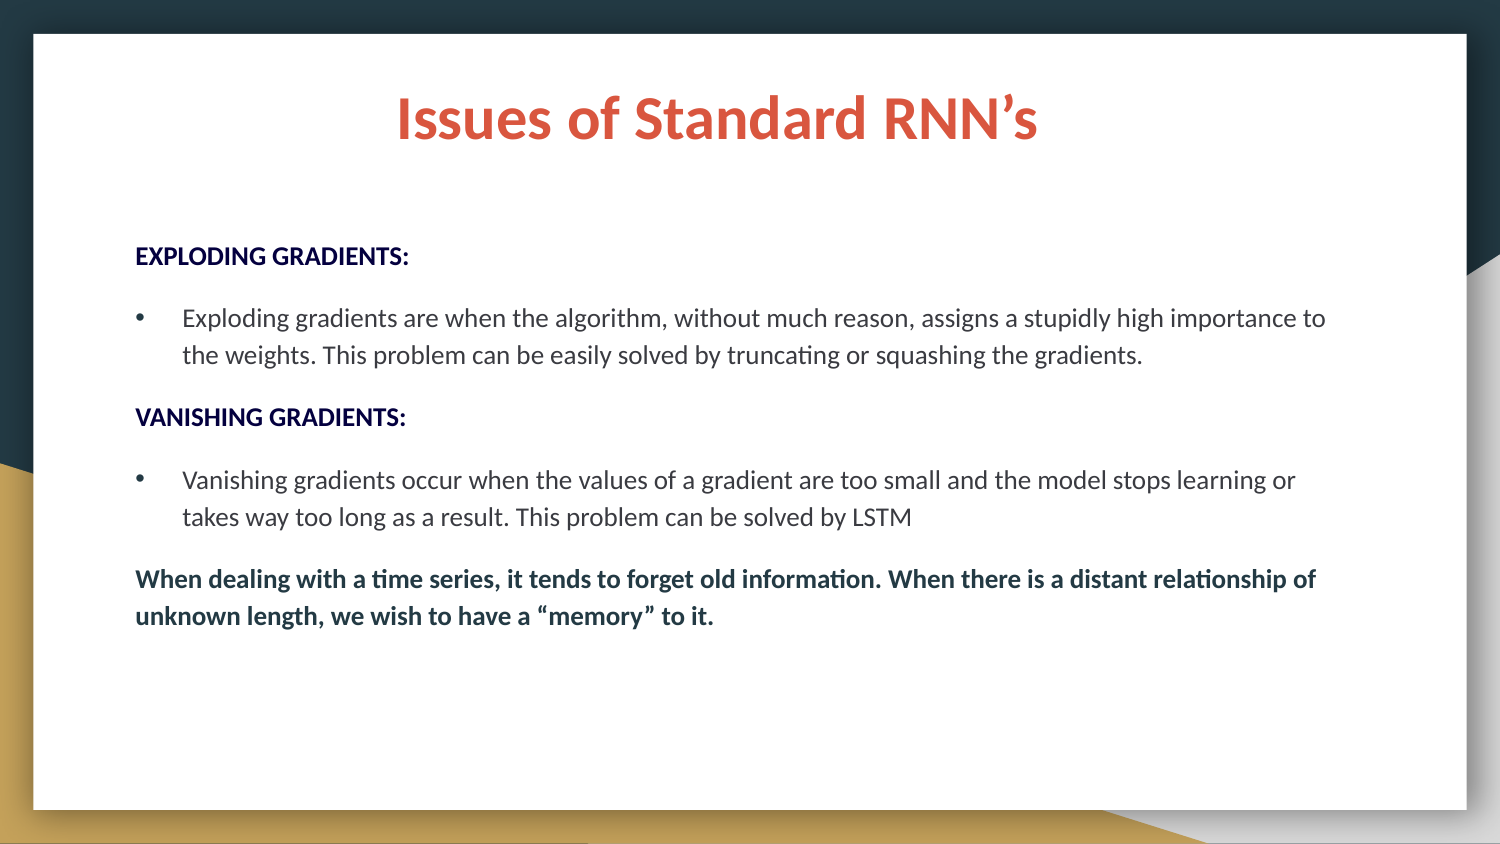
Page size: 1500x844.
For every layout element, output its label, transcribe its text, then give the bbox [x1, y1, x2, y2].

list EXPLODING GRADIENTS: Exploding gradients are when the algorithm, without much reason, assigns a stupidly high importance to the weights. This problem can be easily solved by truncating or squashing the gradients. VANISHING GRADIENTS: Vanishing gradients occur when the values of a gradient are too small and the model stops learning or takes way too long as a result. This problem can be solved by LSTM When dealing with a time series, it tends to forget old information. When there is a distant relationship of unknown length, we wish to have a “memory” to it. [120, 218, 1371, 713]
title Issues of Standard RNN’s [101, 61, 1333, 219]
